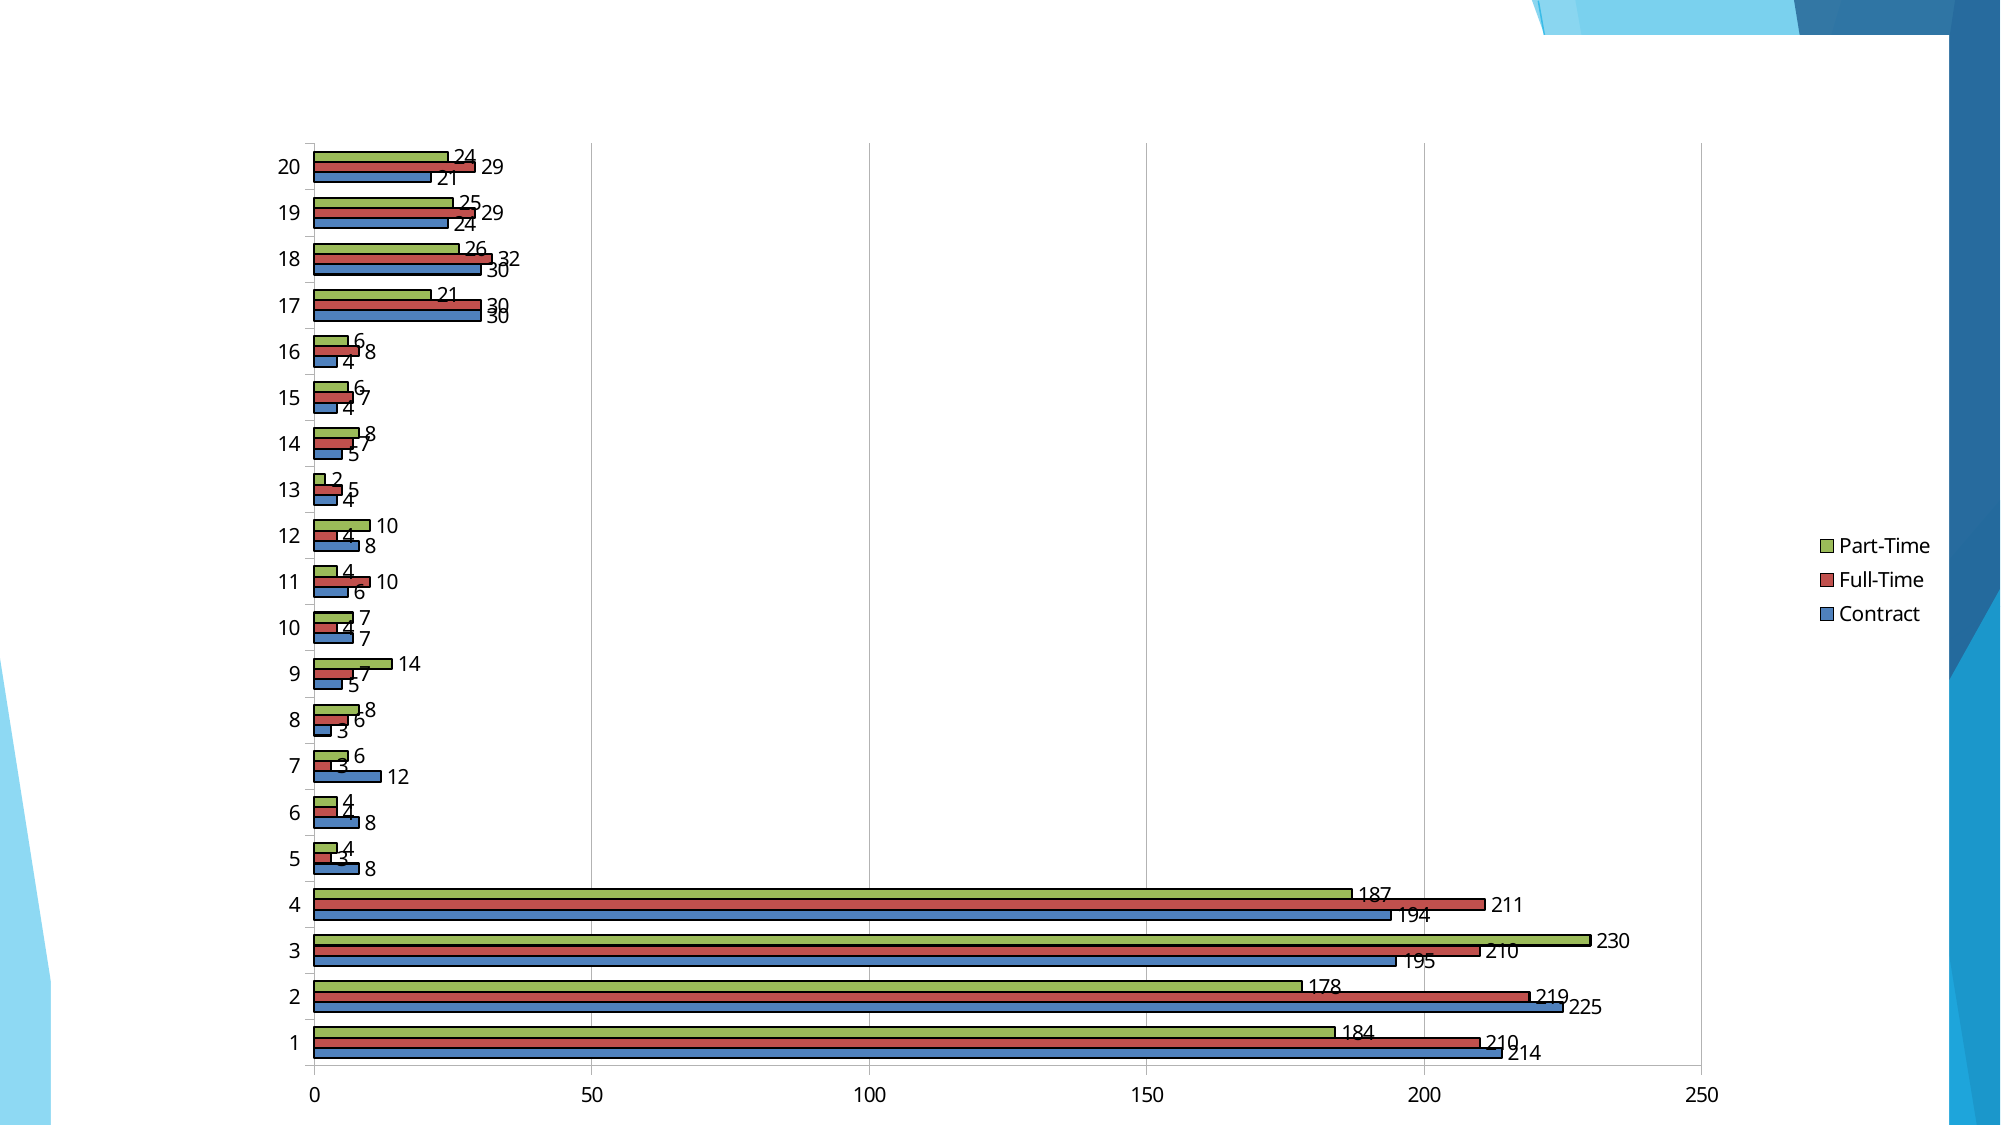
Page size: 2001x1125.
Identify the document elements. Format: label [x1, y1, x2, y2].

chart [50, 35, 1950, 1125]
